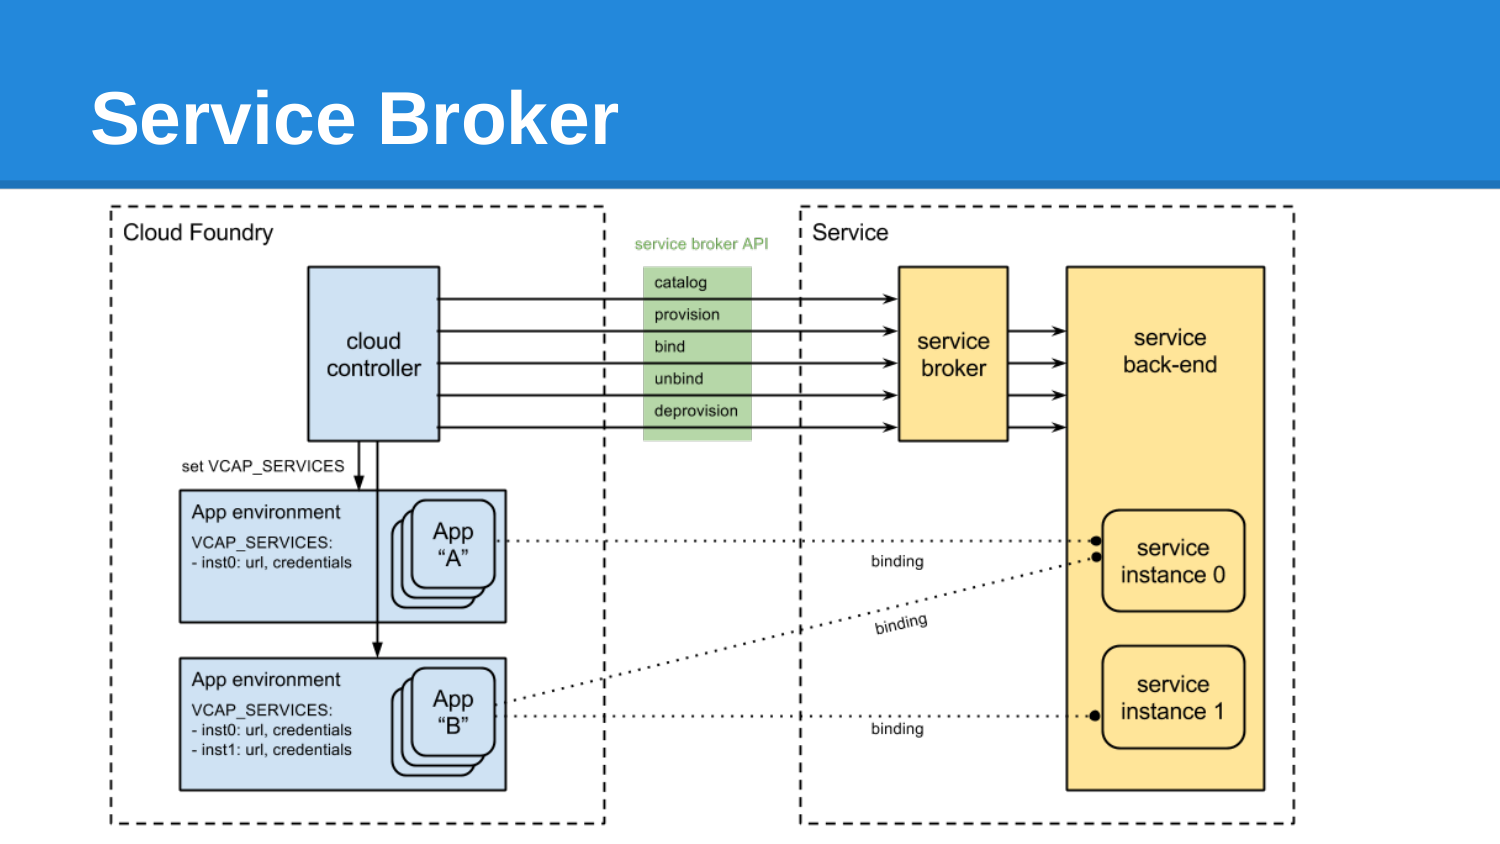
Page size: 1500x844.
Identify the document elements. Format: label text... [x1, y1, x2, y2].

title Service Broker [75, 33, 1425, 175]
picture [101, 196, 1307, 844]
